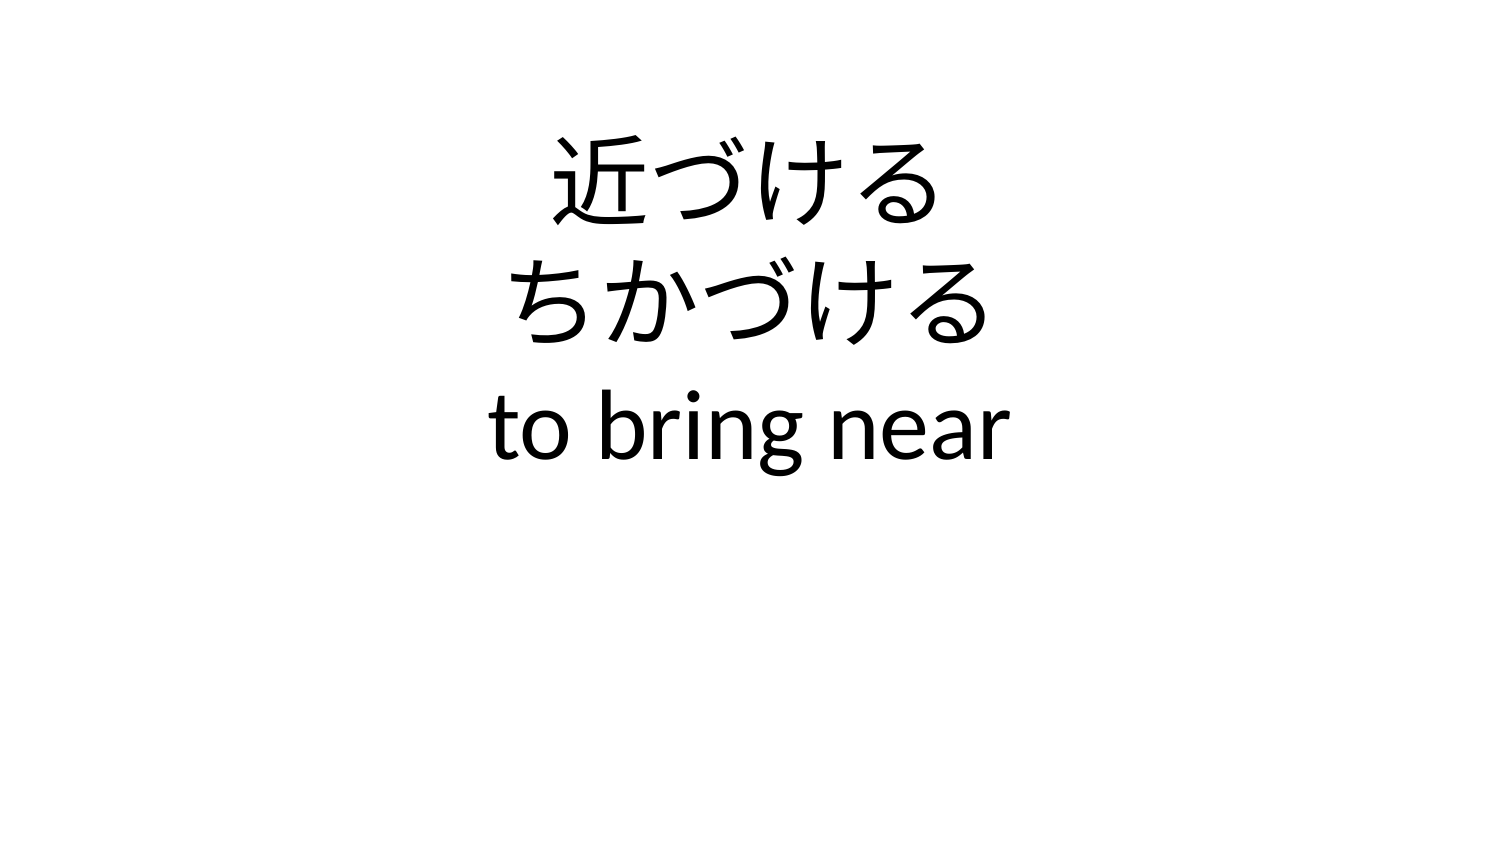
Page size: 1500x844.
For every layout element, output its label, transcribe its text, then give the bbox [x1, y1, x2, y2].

text_box 近づける ちかづける to bring near [0, 149, 1500, 450]
